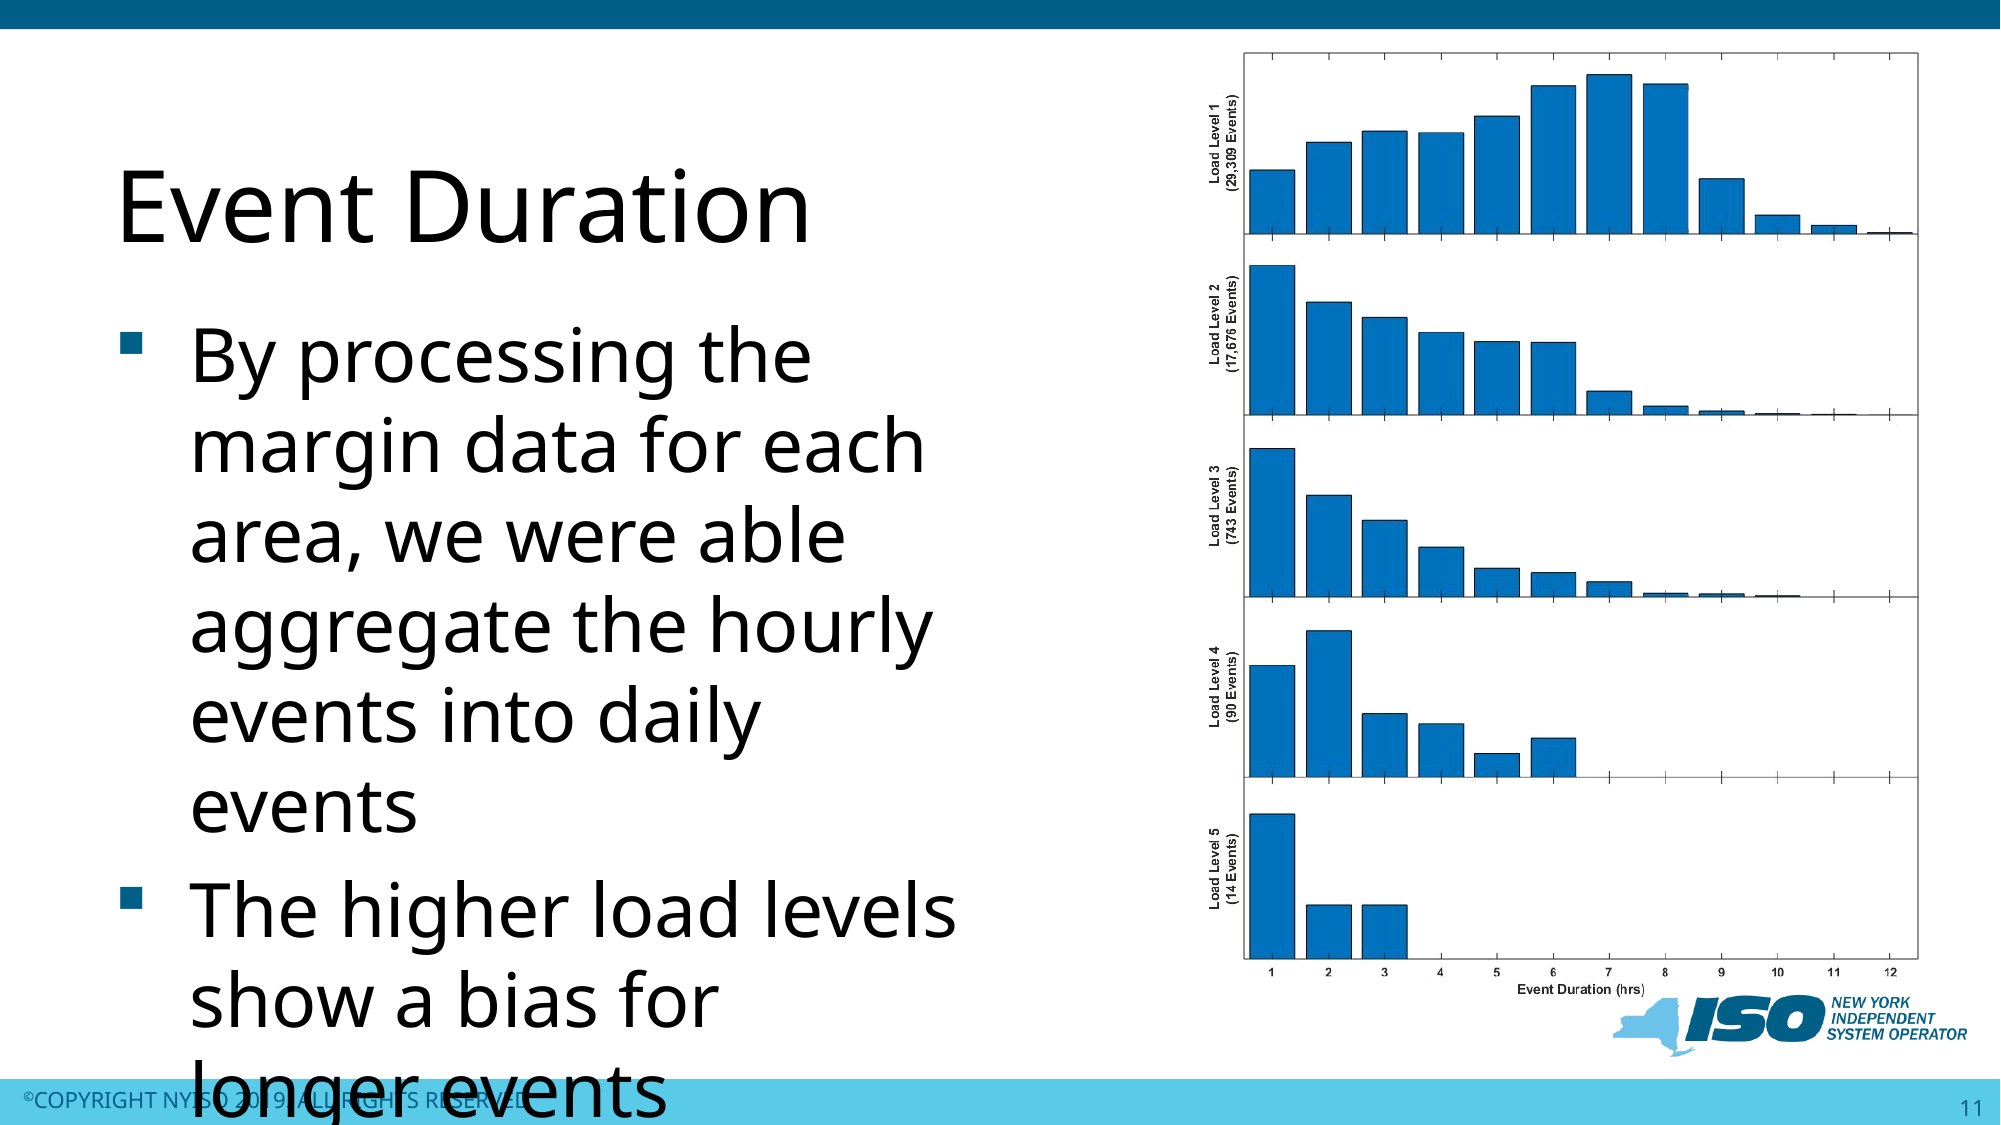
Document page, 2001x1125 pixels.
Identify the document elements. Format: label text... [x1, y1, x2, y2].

picture [212, 1092, 219, 1100]
picture [305, 1094, 311, 1108]
picture [504, 1094, 508, 1108]
title Event Duration [99, 87, 1126, 263]
slide_number 11 [1533, 1077, 2000, 1125]
picture [397, 1092, 401, 1108]
picture [489, 1092, 497, 1108]
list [1131, 0, 2000, 1066]
picture [24, 1092, 33, 1101]
list By processing the margin data for each area, we were able aggregate the hourly events into daily events The higher load levels show a bias for longer events [99, 299, 984, 1005]
picture [523, 1092, 529, 1107]
